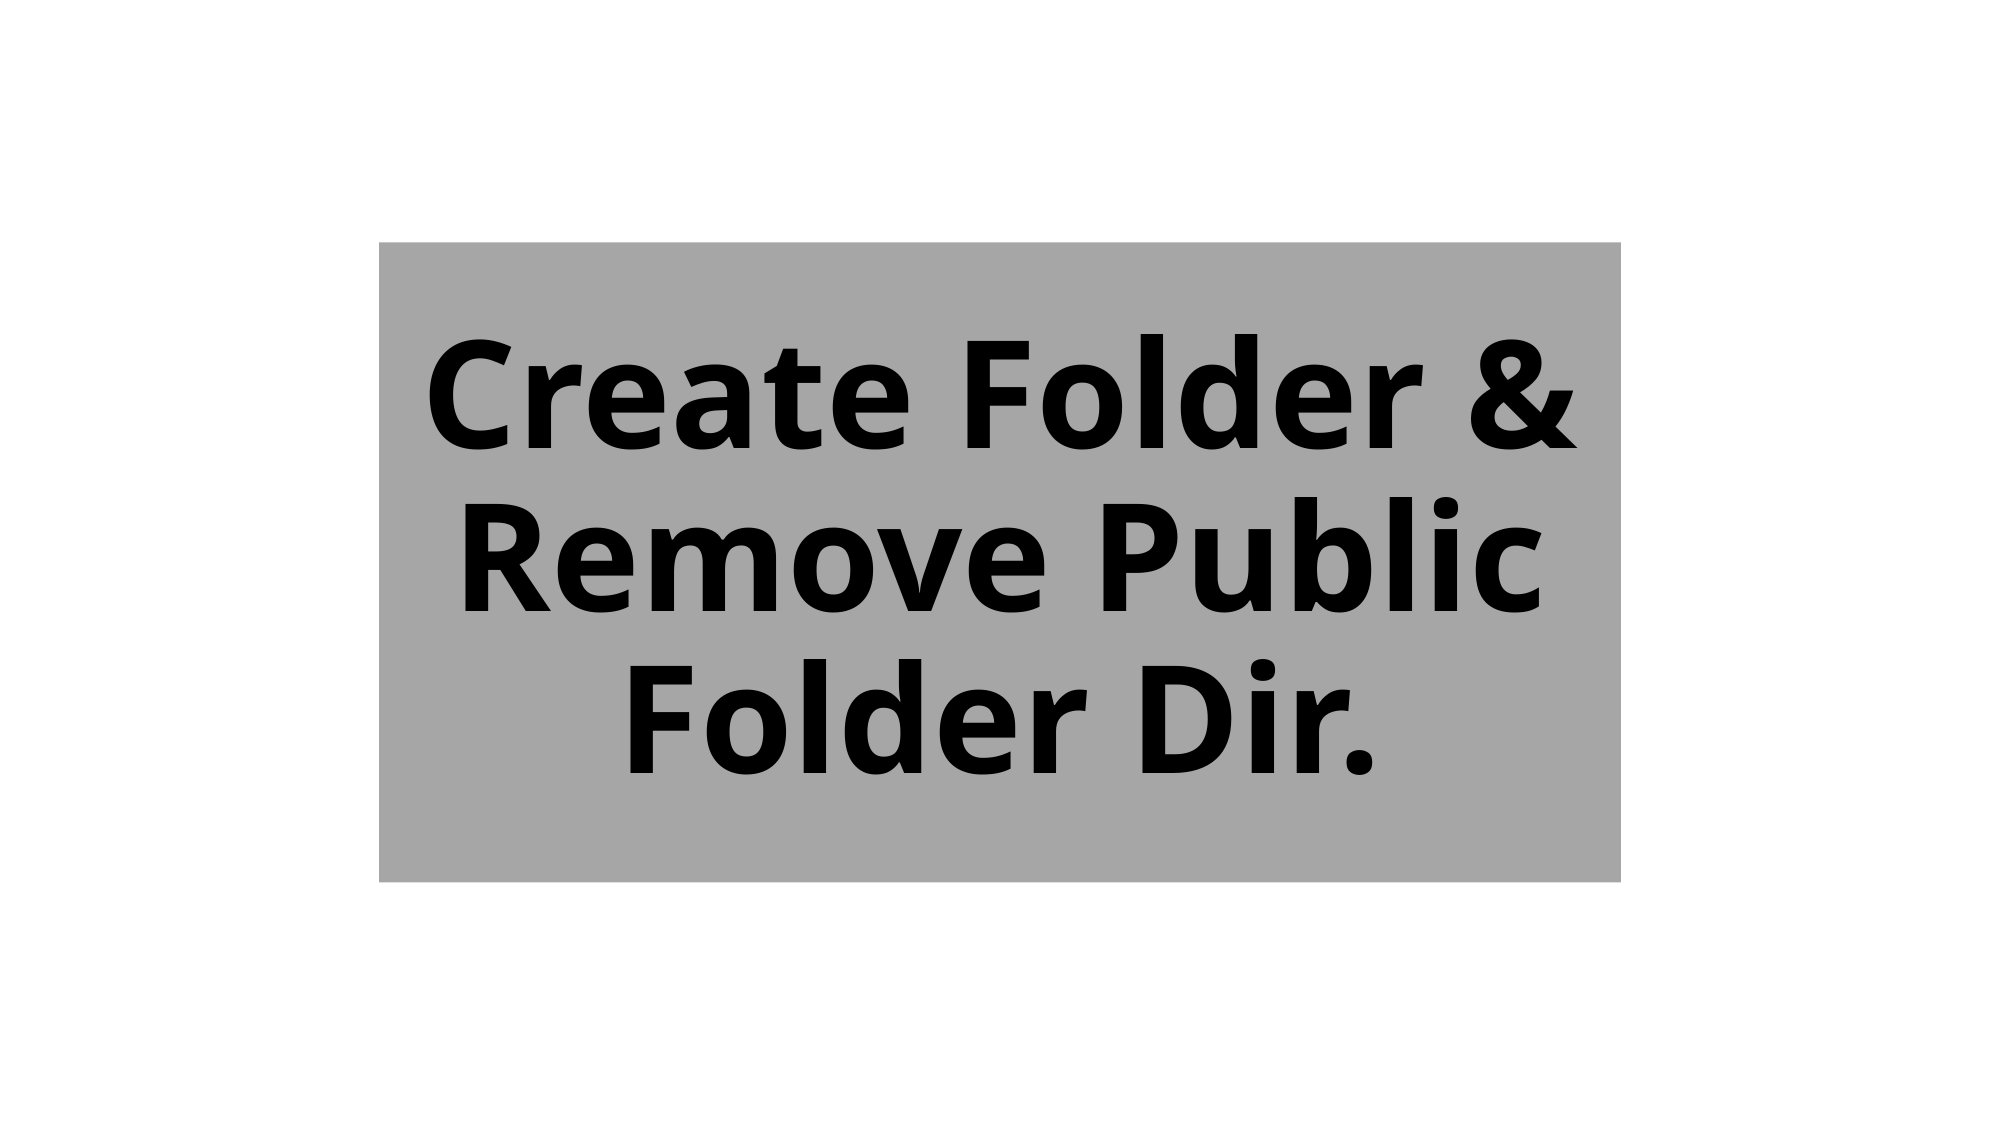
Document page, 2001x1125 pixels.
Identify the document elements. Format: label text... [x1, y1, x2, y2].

title Create Folder & Remove Public Folder Dir. [379, 242, 1621, 883]
